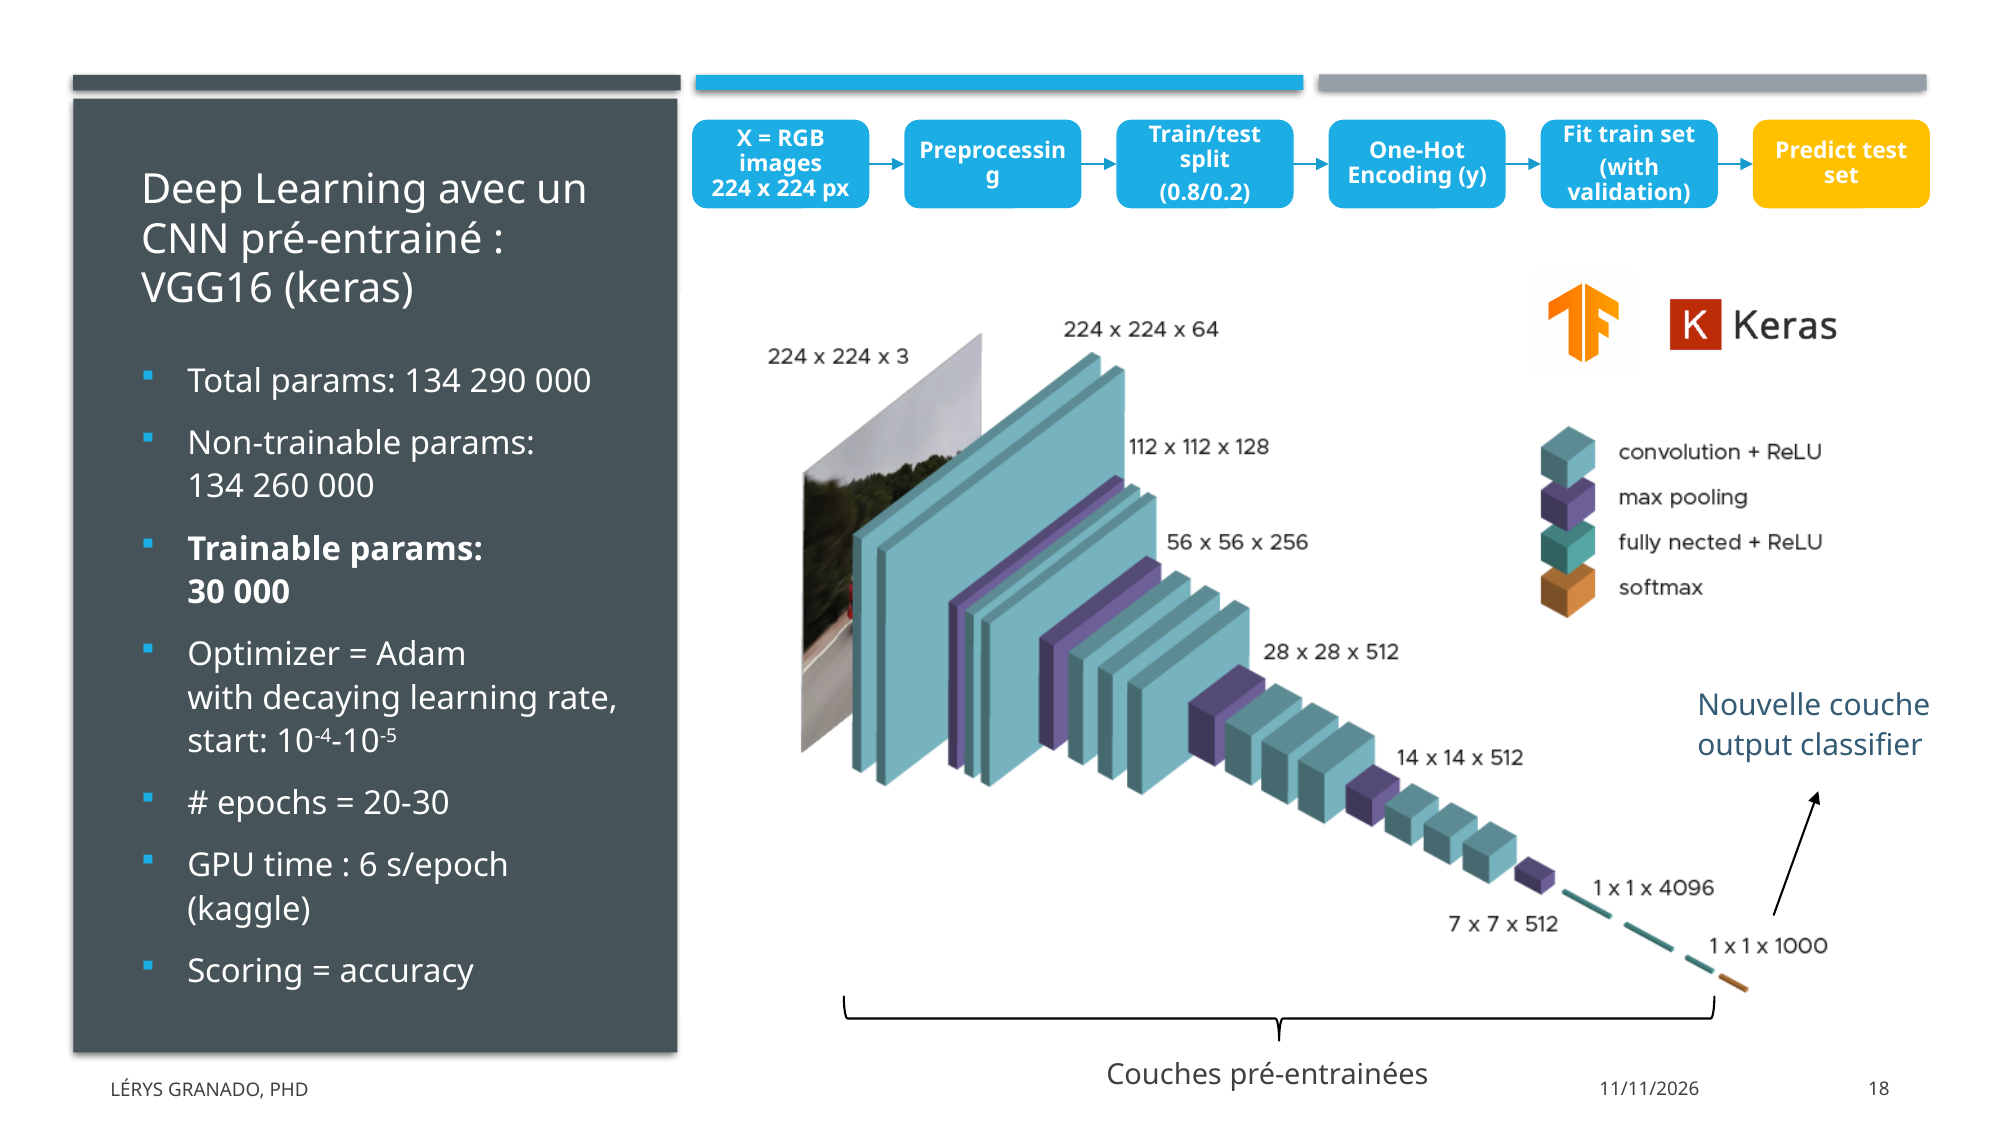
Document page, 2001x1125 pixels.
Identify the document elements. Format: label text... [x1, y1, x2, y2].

footer Lérys Granado, PhD [95, 1058, 1091, 1119]
title Deep Learning avec un CNN pré-entrainé : VGG16 (keras) [125, 153, 624, 320]
text_box Train/test split (0.8/0.2) [1114, 117, 1296, 211]
text_box Fit train set (with validation) [1538, 117, 1720, 211]
list Total params: 134 290 000 Non-trainable params: 134 260 000 Trainable params: 30 000 Optimizer = Adam with decaying learning rate, start: 10-4-10-5 # epochs = 20-30 GPU time : 6 s/epoch (kaggle) Scoring = accuracy [125, 348, 648, 1003]
text_box [1277, 1028, 1281, 1042]
text_box Predict test set [1750, 117, 1932, 211]
picture [679, 270, 2000, 1019]
text_box Preprocessing [902, 117, 1084, 211]
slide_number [1556, 1059, 1715, 1120]
slide_number 18 [1732, 1059, 1905, 1120]
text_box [1773, 790, 1819, 916]
text_box X = RGB images 224 x 224 px [690, 117, 872, 211]
text_box One-Hot Encoding (y) [1326, 117, 1508, 211]
text_box Couches pré-entrainées [1091, 1044, 1507, 1124]
